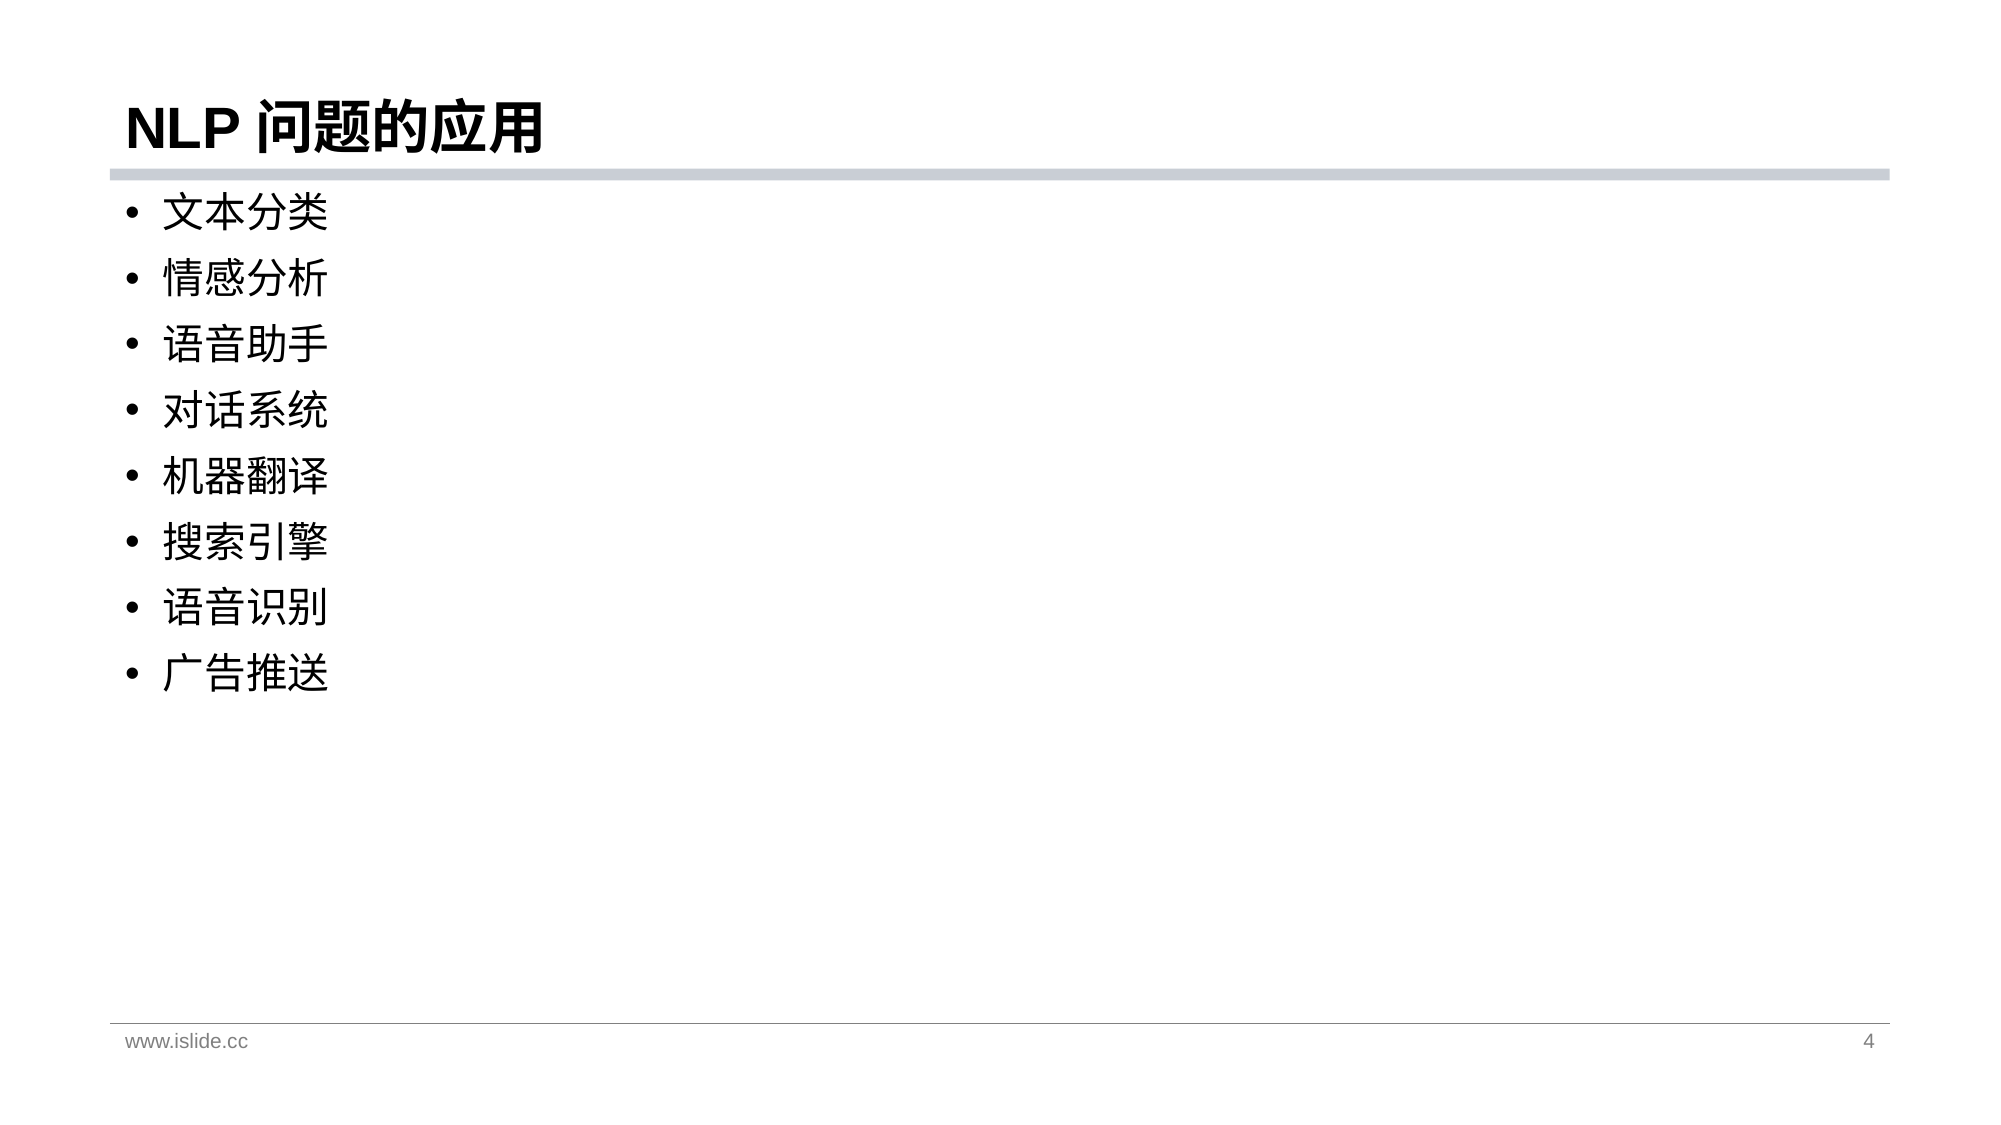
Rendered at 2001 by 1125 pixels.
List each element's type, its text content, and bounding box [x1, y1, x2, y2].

list 文本分类 情感分析 语音助手 对话系统 机器翻译 搜索引擎 语音识别 广告推送 [109, 184, 1890, 1008]
title NLP问题的应用 [109, 0, 1890, 169]
slide_number 4 [1412, 1022, 1890, 1057]
footer www.islide.cc [109, 1022, 790, 1057]
